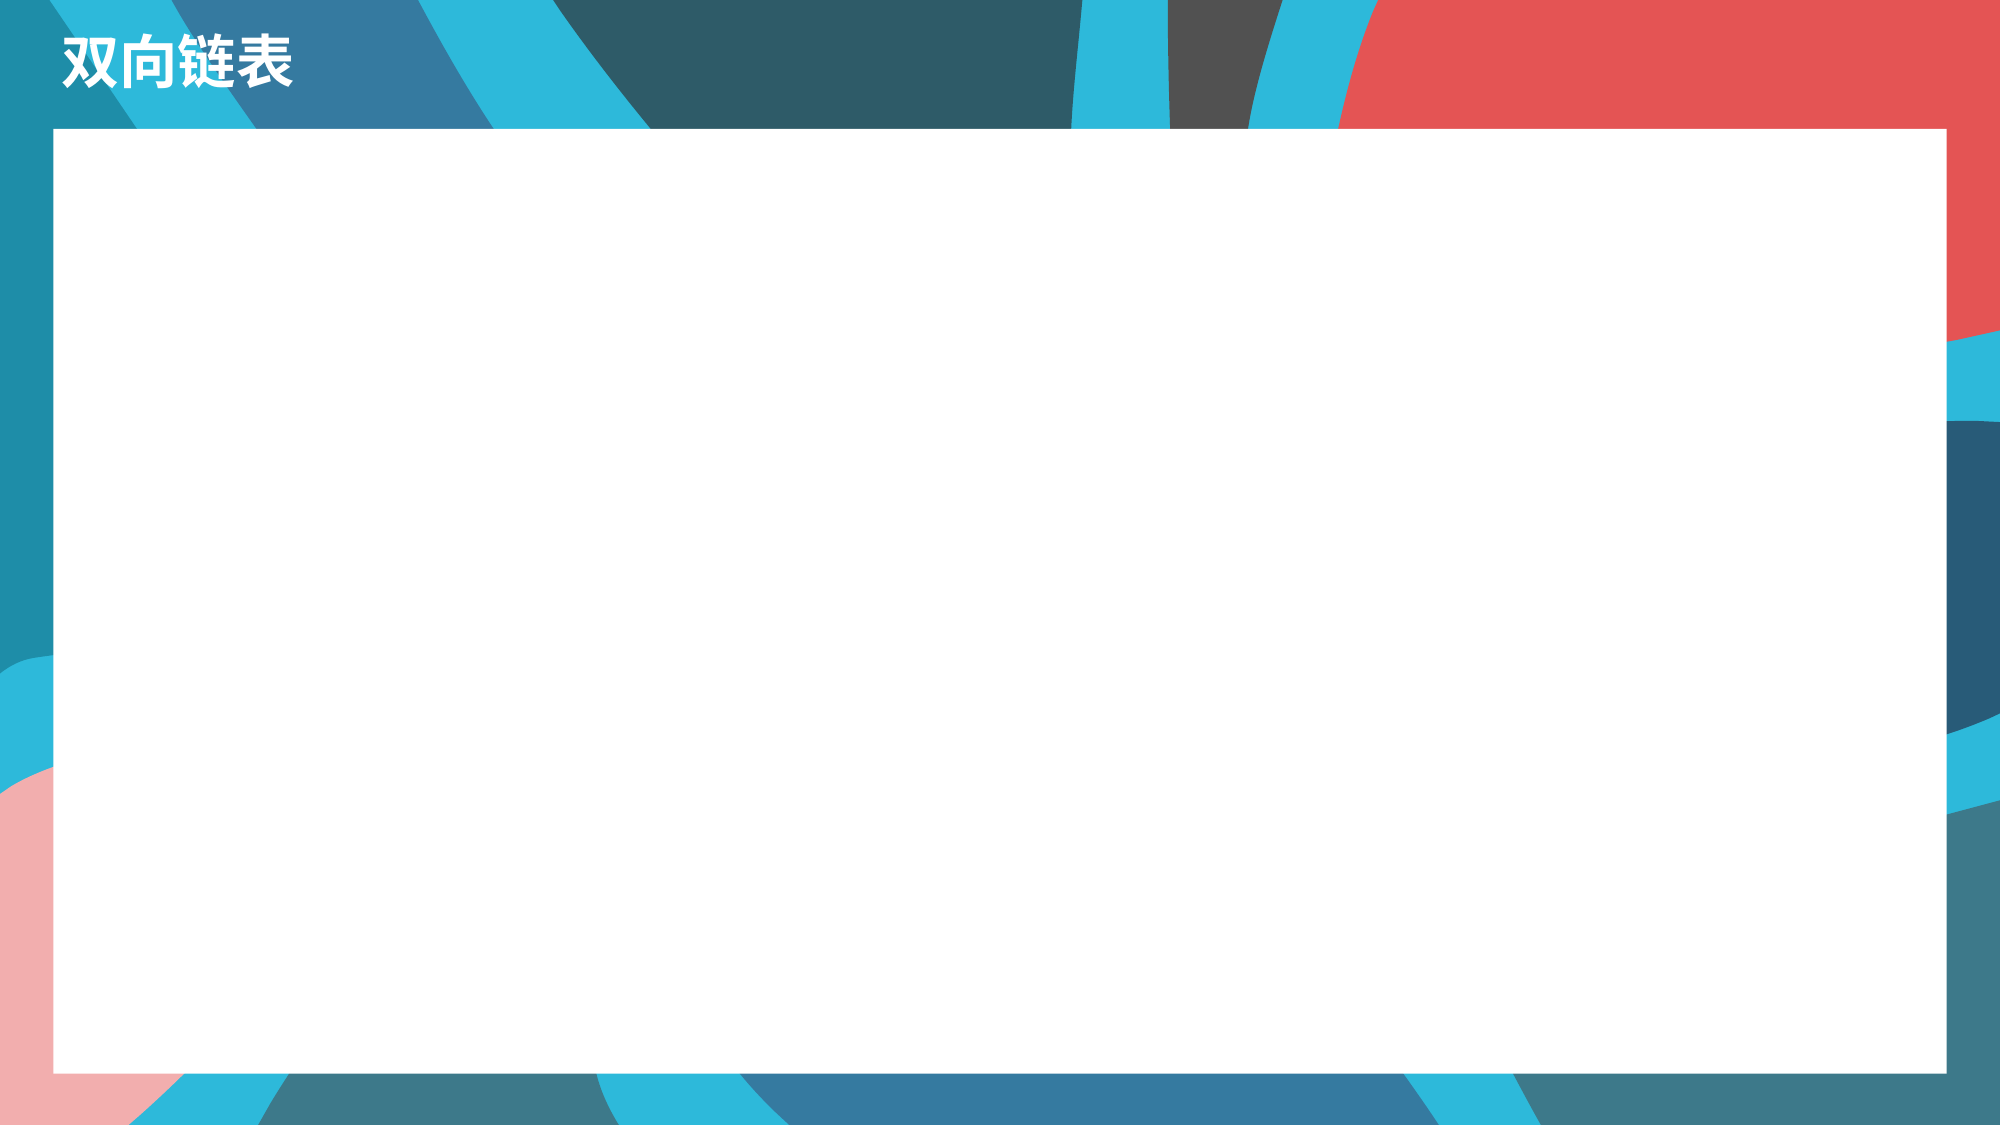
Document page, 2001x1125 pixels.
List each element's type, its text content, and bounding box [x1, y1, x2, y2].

list 双向链表 [46, 16, 1319, 113]
